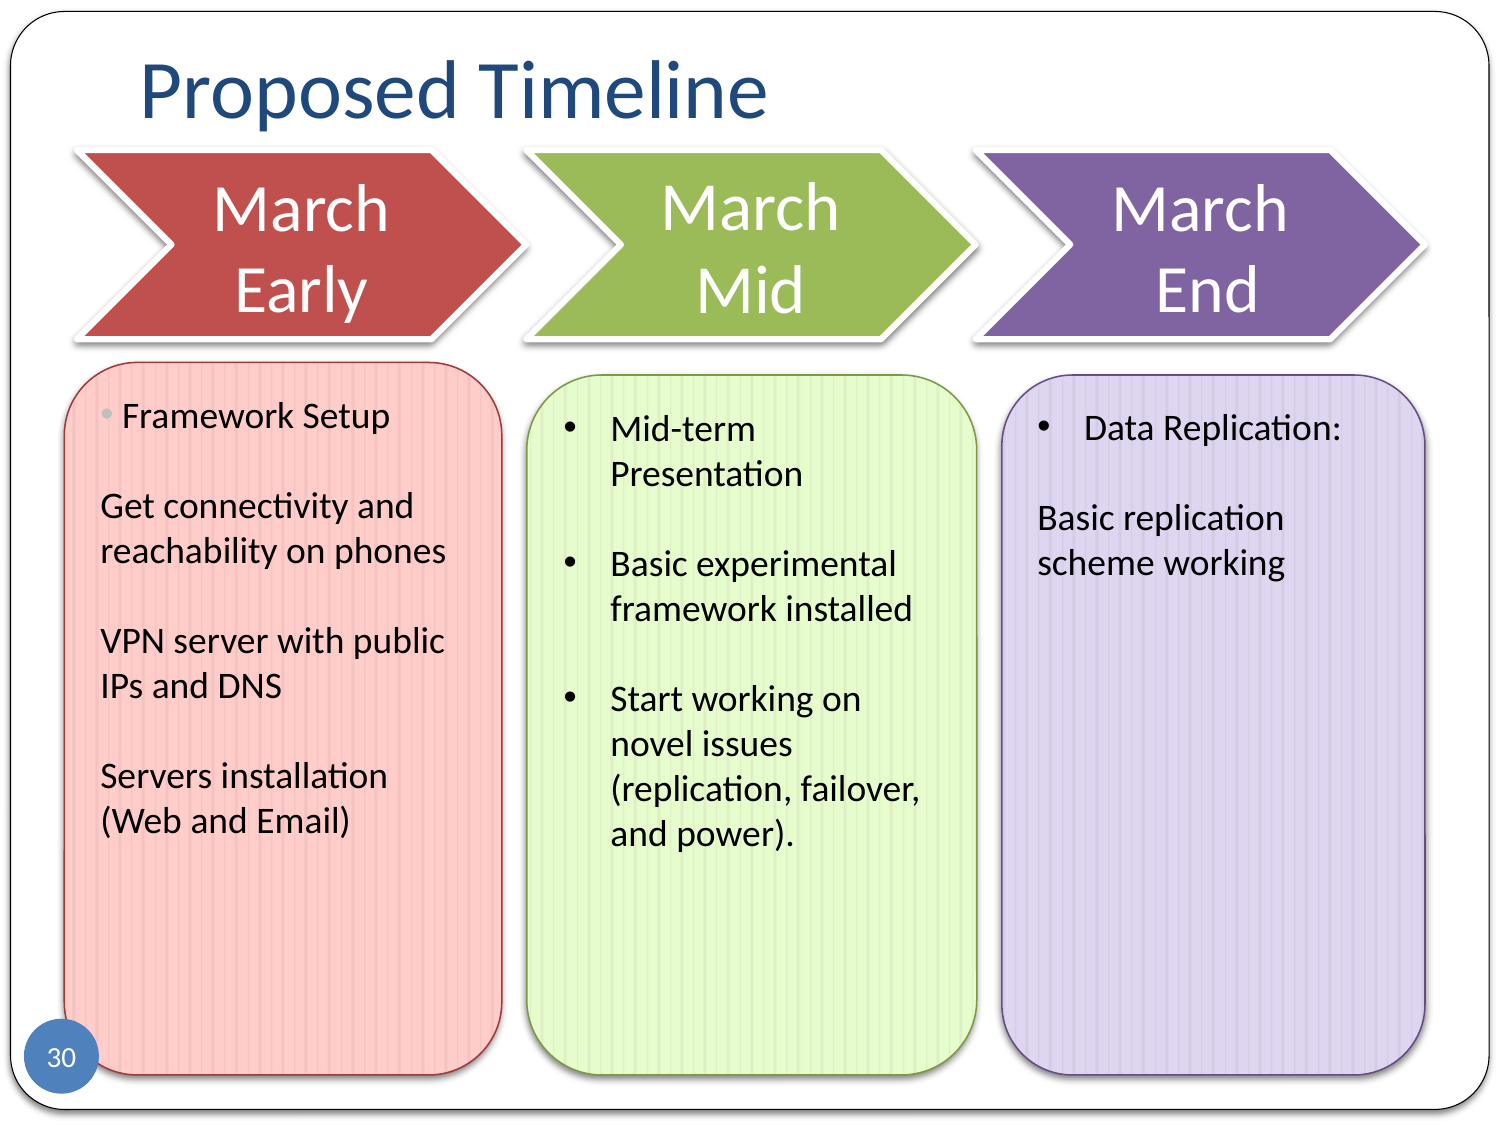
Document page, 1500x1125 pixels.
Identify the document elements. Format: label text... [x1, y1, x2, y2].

text_box Mid-term Presentation Basic experimental framework installed Start working on novel issues (replication, failover, and power). [526, 374, 978, 1076]
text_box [76, 149, 1426, 340]
text_box Proposed Timeline [124, 42, 1400, 148]
text_box Framework Setup Get connectivity and reachability on phones VPN server with public IPs and DNS Servers installation (Web and Email) [63, 361, 503, 1076]
text_box Data Replication: Basic replication scheme working [1001, 374, 1426, 1076]
slide_number 30 [23, 1018, 99, 1094]
